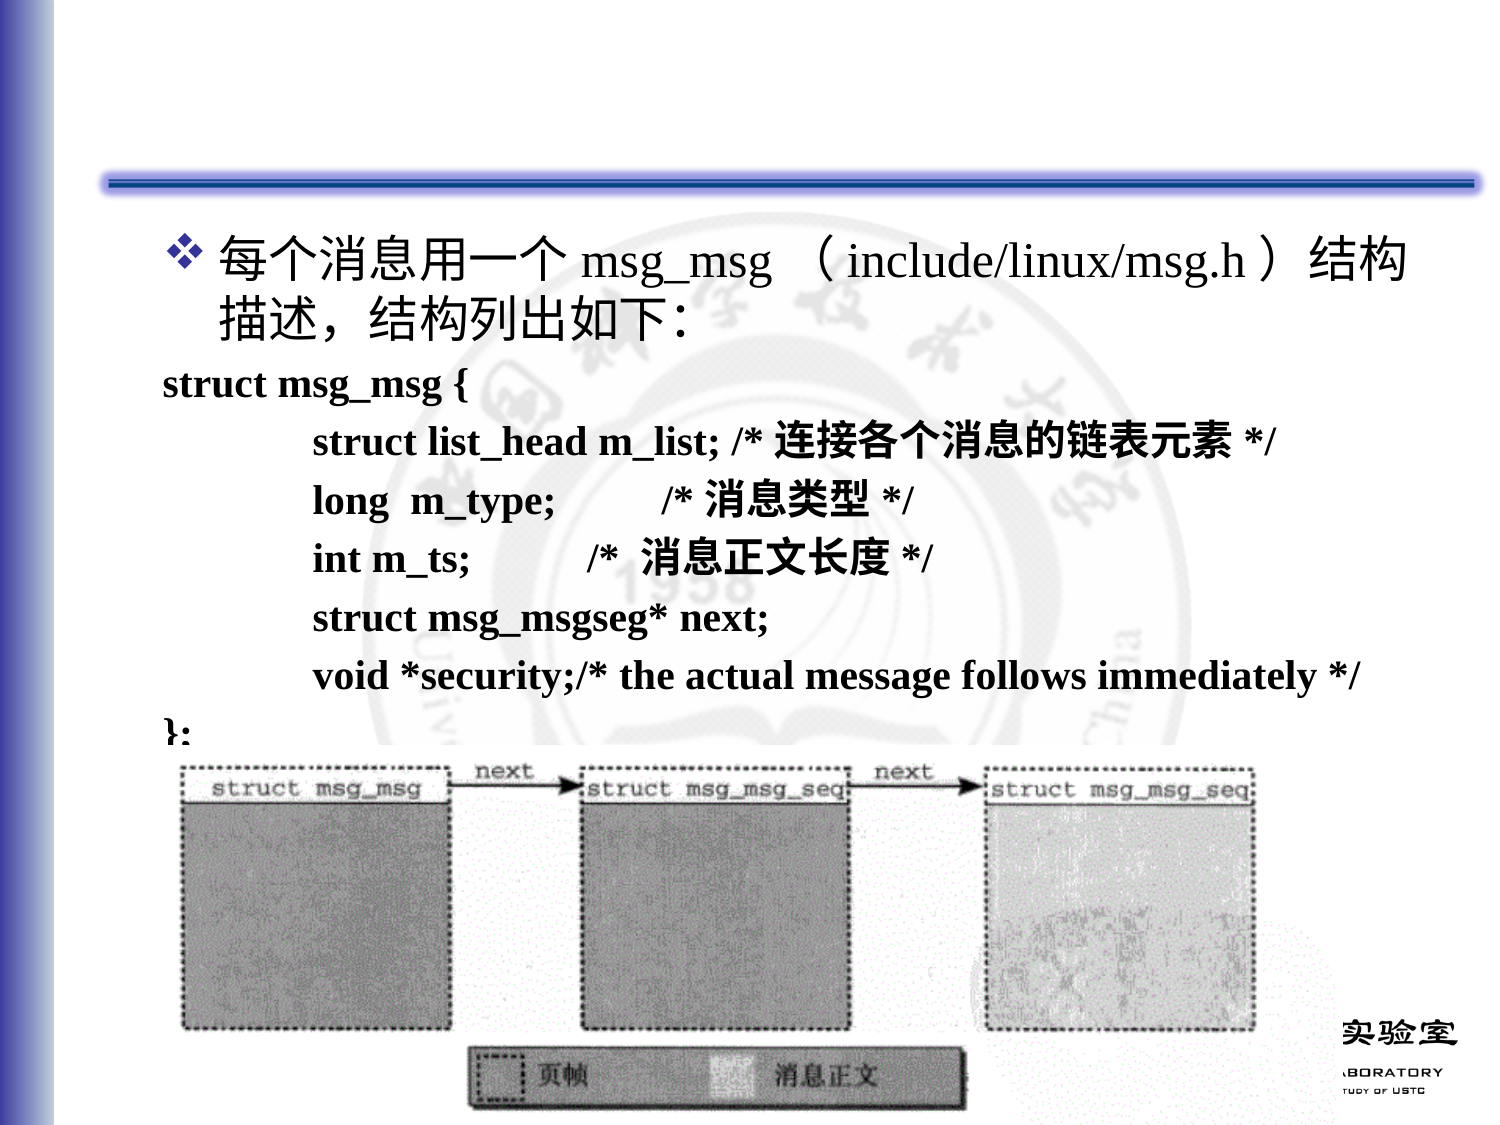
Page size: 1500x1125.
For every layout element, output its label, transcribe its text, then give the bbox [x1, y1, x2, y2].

picture [123, 745, 1459, 1125]
picture [88, 160, 1495, 220]
list 每个消息用一个msg_msg（include/linux/msg.h）结构描述，结构列出如下： struct msg_msg { struct list_head m_list; /*连接各个消息的链表元素*/ long m_type; /*消息类型*/ int m_ts; /* 消息正文长度*/ struct msg_msgseg* next; void *security;/* the actual message follows immediately */ }; [147, 220, 1437, 1024]
